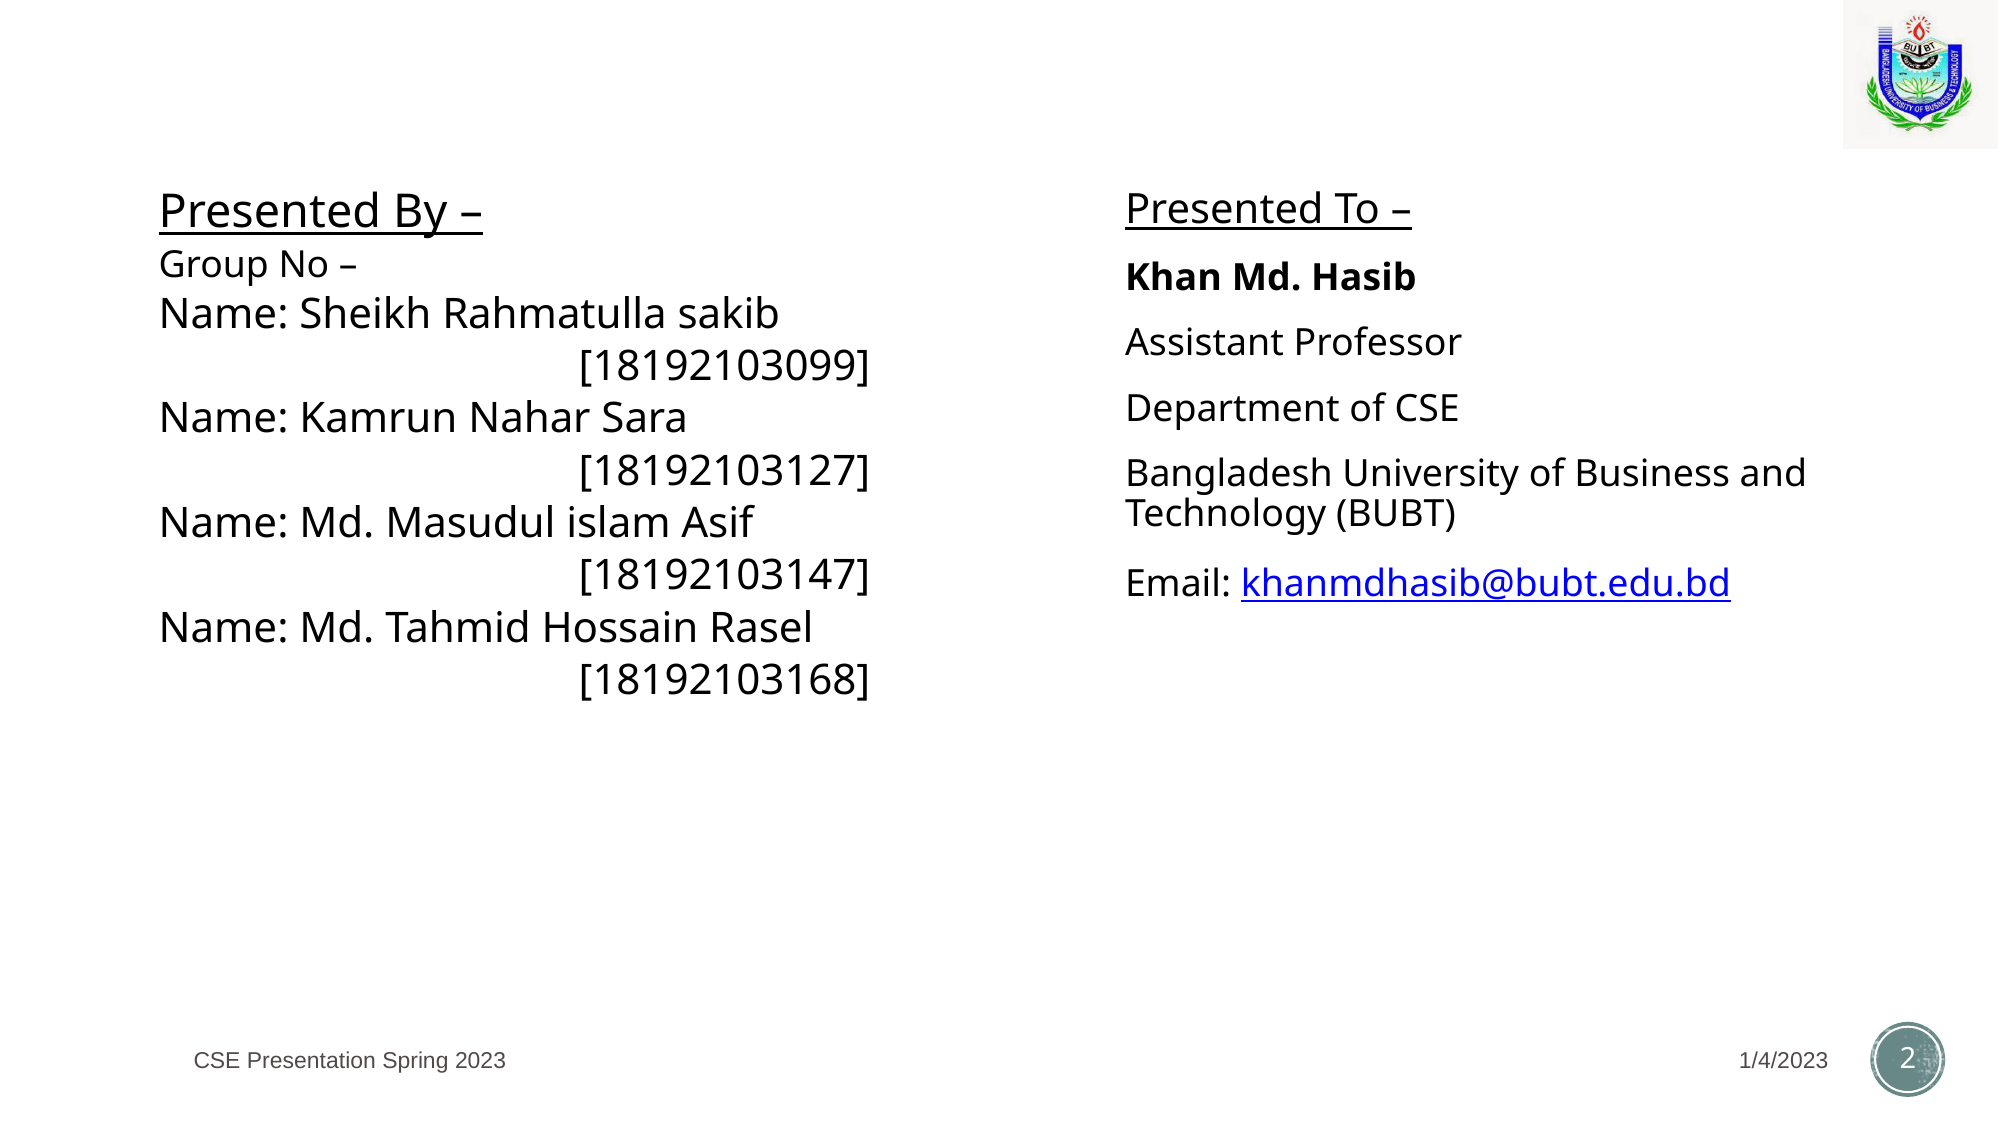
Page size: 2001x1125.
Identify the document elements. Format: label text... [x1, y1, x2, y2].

picture [1887, 1021, 1929, 1028]
text_box Presented To – Khan Md. Hasib Assistant Professor Department of CSE Bangladesh University of Business and Technology (BUBT) Email: khanmdhasib@bubt.edu.bd [1109, 180, 1839, 845]
footer CSE Presentation Spring 2023 [178, 1028, 1217, 1089]
list Presented By – Group No – Name: Sheikh Rahmatulla sakib [18192103099] Name: Kamrun Nahar Sara [18192103127] Name: Md. Masudul islam Asif [18192103147] Name: Md. Tahmid Hossain Rasel [18192103168] [143, 180, 933, 845]
slide_number ‹#› [1855, 1028, 1961, 1089]
picture [1843, 0, 1998, 149]
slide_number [1306, 1028, 1844, 1089]
picture [1884, 1089, 1931, 1097]
